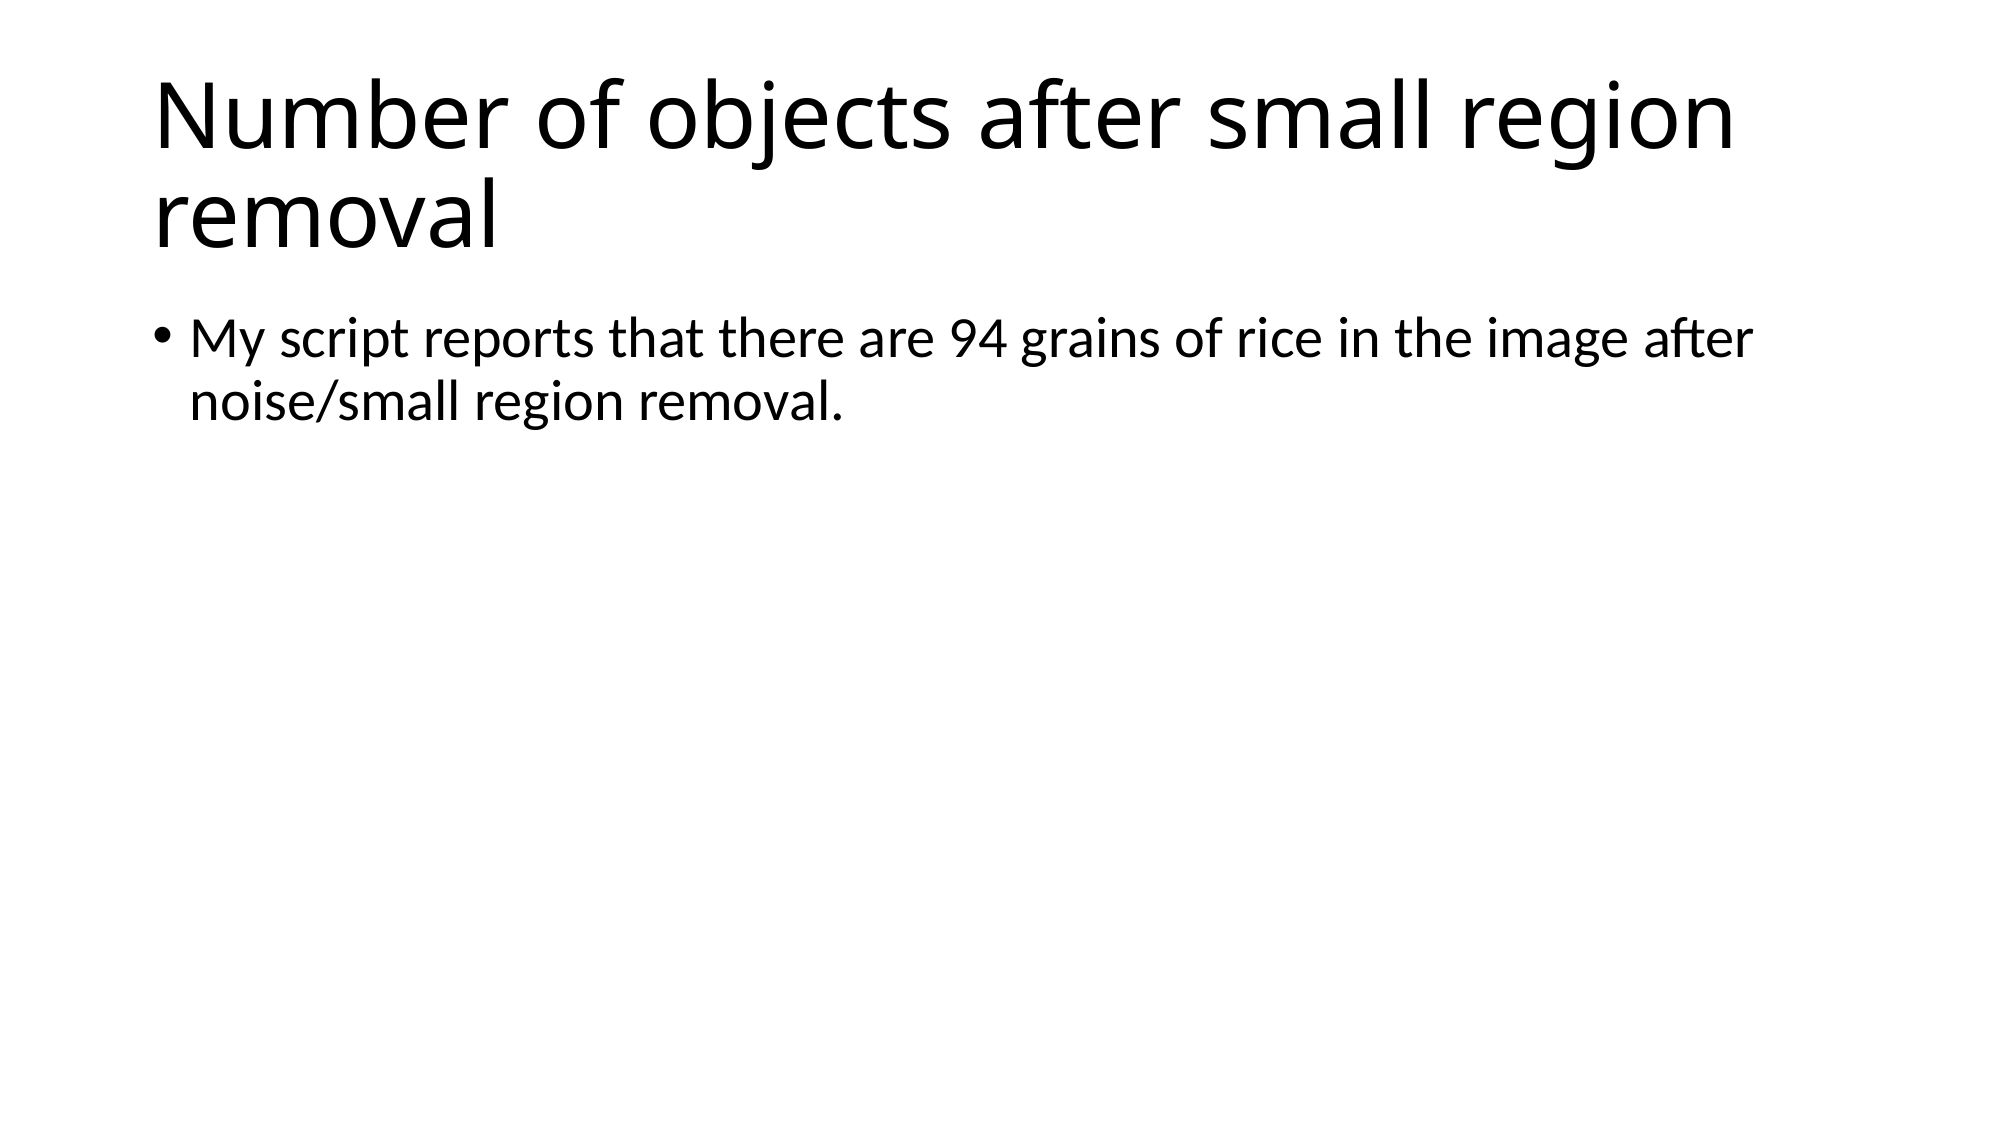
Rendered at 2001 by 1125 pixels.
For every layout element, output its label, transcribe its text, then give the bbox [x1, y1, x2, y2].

list My script reports that there are 94 grains of rice in the image after noise/small region removal. [137, 299, 1863, 1014]
title Number of objects after small region removal [137, 59, 1863, 278]
